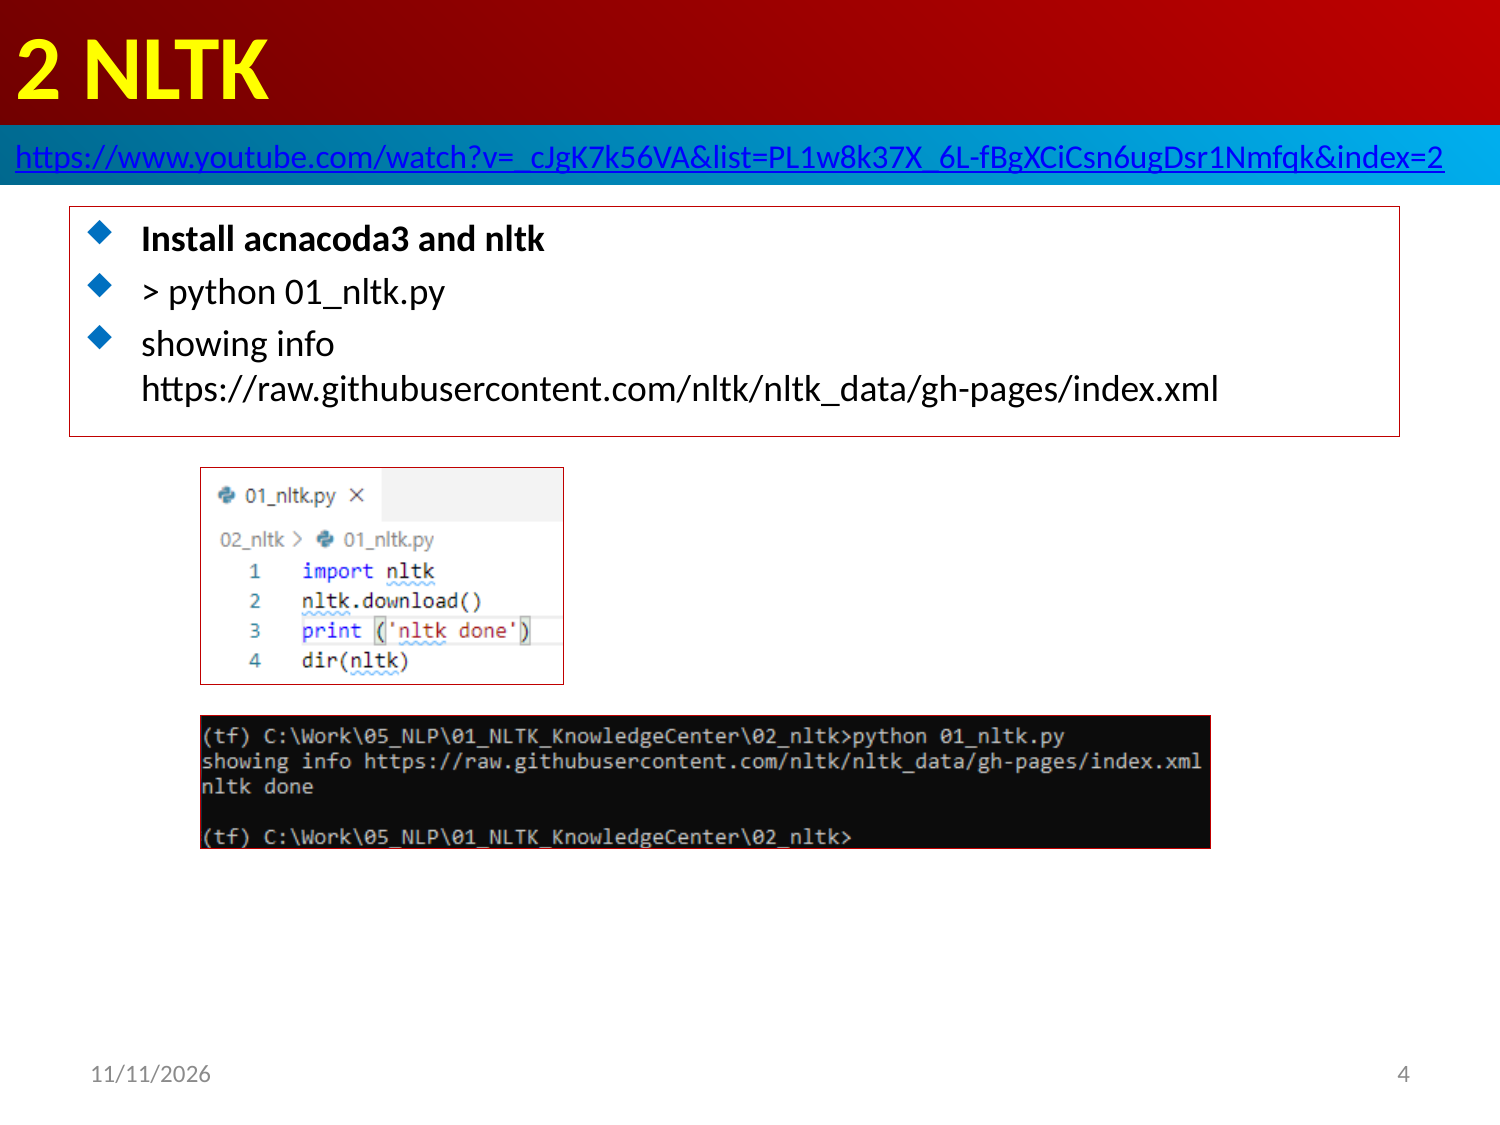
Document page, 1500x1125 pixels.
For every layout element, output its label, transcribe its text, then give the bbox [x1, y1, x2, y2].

subtitle Install acnacoda3 and nltk > python 01_nltk.py showing info https://raw.githubusercontent.com/nltk/nltk_data/gh-pages/index.xml [69, 206, 1400, 437]
picture [200, 467, 564, 685]
text_box https://www.youtube.com/watch?v=_cJgK7k56VA&list=PL1w8k37X_6L-fBgXCiCsn6ugDsr1Nmfqk&index=2 [0, 125, 1500, 185]
title 2 NLTK [0, 0, 1500, 125]
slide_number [75, 1042, 425, 1103]
slide_number 4 [1074, 1042, 1425, 1103]
picture [200, 715, 1211, 849]
